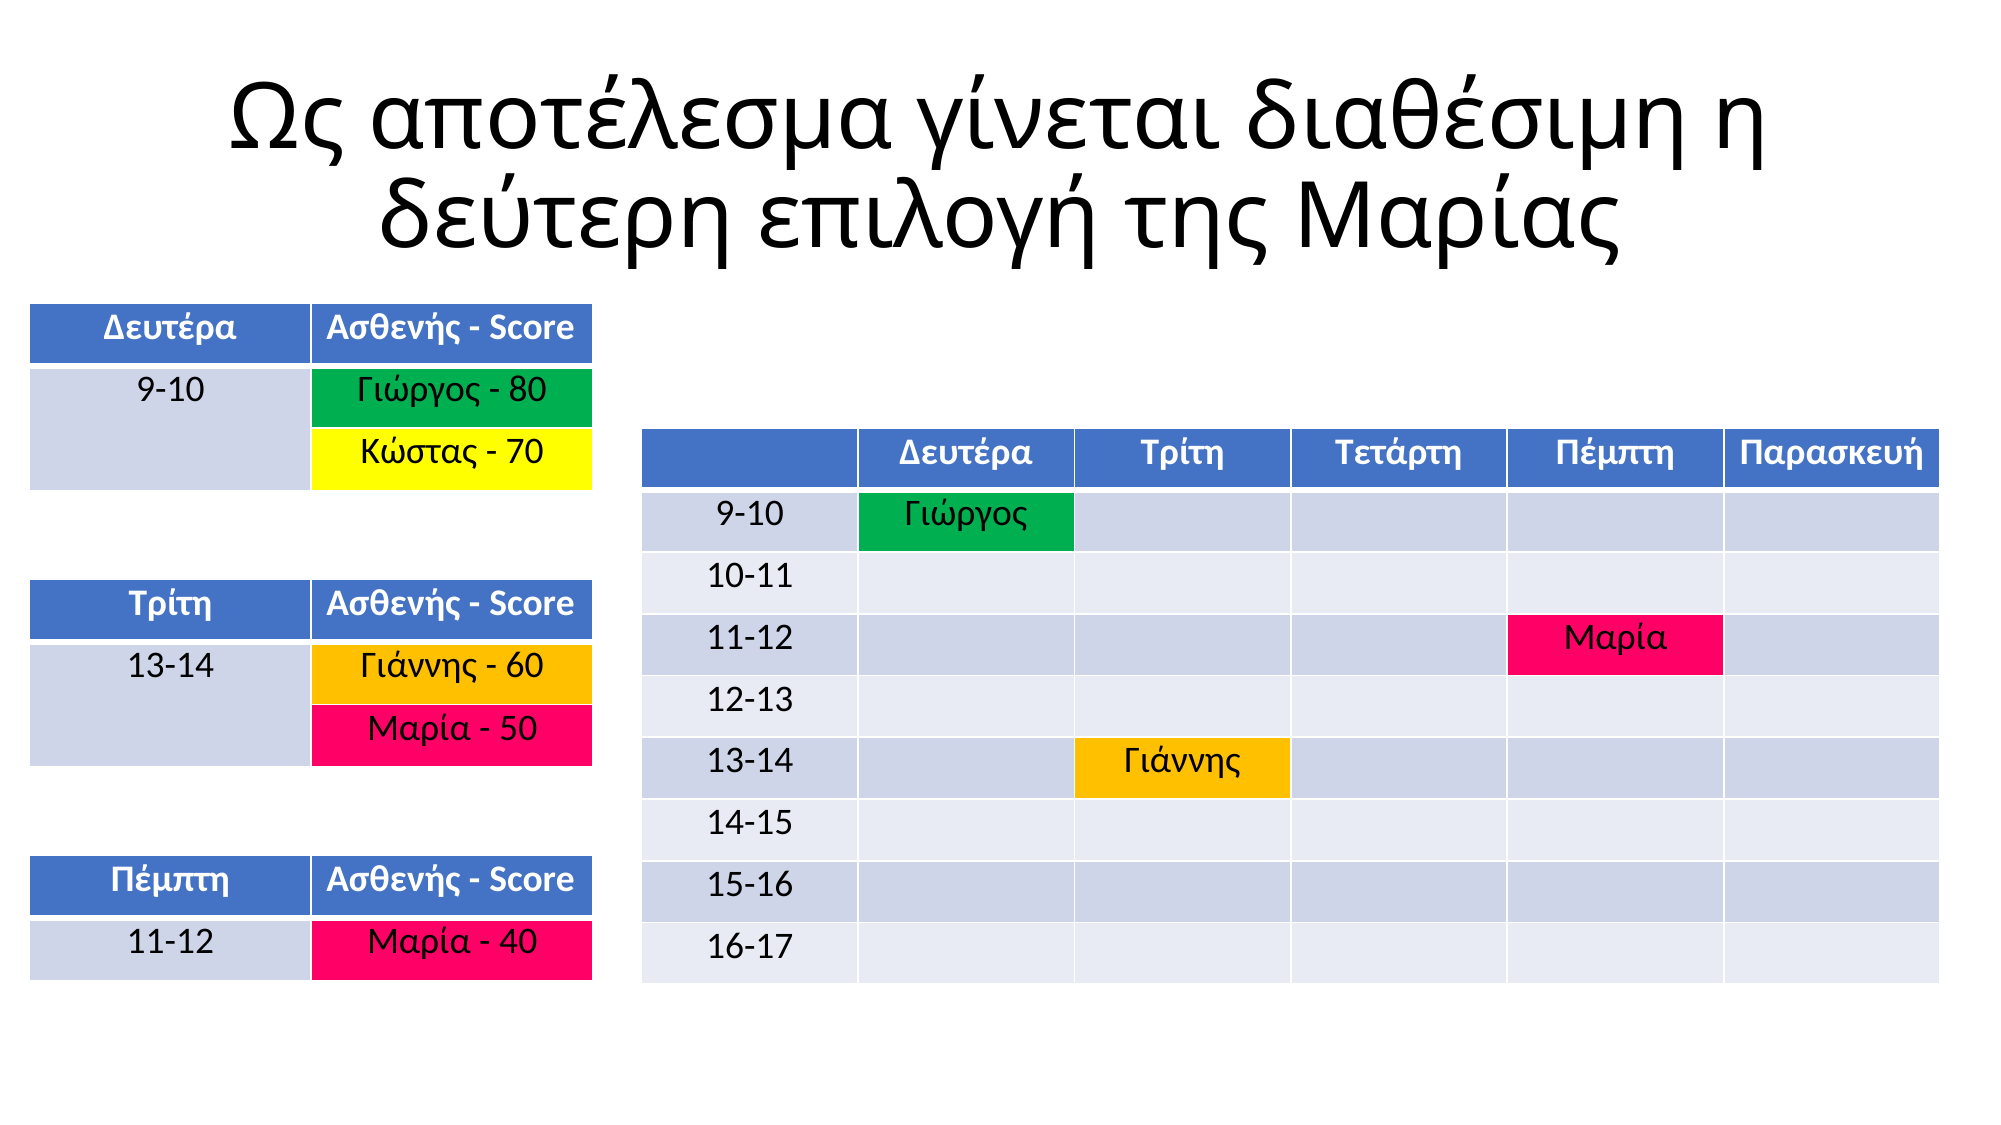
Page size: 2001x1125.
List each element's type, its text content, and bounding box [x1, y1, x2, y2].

table_cell 11-12 [642, 615, 857, 675]
table_cell 9-10 [642, 493, 857, 551]
table_cell [1292, 923, 1506, 983]
table_cell [1292, 738, 1506, 798]
table_cell [1075, 800, 1290, 860]
table_cell [1508, 923, 1723, 983]
table_cell Γιώργος [859, 493, 1074, 551]
table_cell 13-14 [30, 645, 310, 766]
table_cell [859, 800, 1074, 860]
table_header Ασθενής - Score [312, 304, 592, 363]
table_cell [859, 738, 1074, 798]
table_cell [1725, 493, 1939, 551]
table_cell Μαρία - 50 [312, 705, 592, 766]
table_cell [1075, 862, 1290, 922]
table_header Δευτέρα [859, 429, 1074, 487]
table_cell Γιώργος - 80 [312, 369, 592, 427]
table_cell Μαρία [1508, 615, 1723, 675]
table_cell [1075, 553, 1290, 613]
table_cell [1508, 676, 1723, 736]
table_cell [1508, 738, 1723, 798]
table_cell [859, 676, 1074, 736]
table_cell [1075, 615, 1290, 675]
table_cell [859, 862, 1074, 922]
table_cell 9-10 [30, 369, 310, 490]
table_cell [1292, 553, 1506, 613]
table_header Πέμπτη [1508, 429, 1723, 487]
table_cell [859, 553, 1074, 613]
table_cell [1508, 800, 1723, 860]
table_cell [1508, 553, 1723, 613]
table_cell 10-11 [642, 553, 857, 613]
table_cell [1725, 800, 1939, 860]
table_cell [1292, 800, 1506, 860]
table_header Πέμπτη [30, 856, 310, 915]
table_cell Μαρία - 40 [312, 921, 592, 980]
table_cell [1725, 676, 1939, 736]
table_cell [1292, 615, 1506, 675]
table_cell [1075, 676, 1290, 736]
title Ως αποτέλεσμα γίνεται διαθέσιμη η δεύτερη επιλογή της Μαρίας [137, 59, 1863, 278]
table_cell [1292, 676, 1506, 736]
table_cell 13-14 [642, 738, 857, 798]
table_header Ασθενής - Score [312, 856, 592, 915]
table_cell [859, 615, 1074, 675]
table_cell [1508, 862, 1723, 922]
table_cell 12-13 [642, 676, 857, 736]
table_cell [1508, 493, 1723, 551]
table_header Τρίτη [30, 580, 310, 639]
table_cell [1725, 923, 1939, 983]
table_cell [1725, 862, 1939, 922]
table_cell Γιάννης - 60 [312, 645, 592, 704]
table_cell [1725, 553, 1939, 613]
table_header Παρασκευή [1725, 429, 1939, 487]
table_cell Γιάννης [1075, 738, 1290, 798]
table_header Δευτέρα [30, 304, 310, 363]
table_cell 16-17 [642, 923, 857, 983]
table_cell [1725, 738, 1939, 798]
table_cell [1075, 493, 1290, 551]
table_cell 11-12 [30, 921, 310, 980]
table_cell [1075, 923, 1290, 983]
table_cell 15-16 [642, 862, 857, 922]
table_cell [859, 923, 1074, 983]
table_cell [1292, 862, 1506, 922]
table_header Τετάρτη [1292, 429, 1506, 487]
table_cell 14-15 [642, 800, 857, 860]
table_cell [1292, 493, 1506, 551]
table_cell [1725, 615, 1939, 675]
table_header Ασθενής - Score [312, 580, 592, 639]
table_cell Κώστας - 70 [312, 429, 592, 490]
table_header Τρίτη [1075, 429, 1290, 487]
table_header [642, 429, 857, 487]
